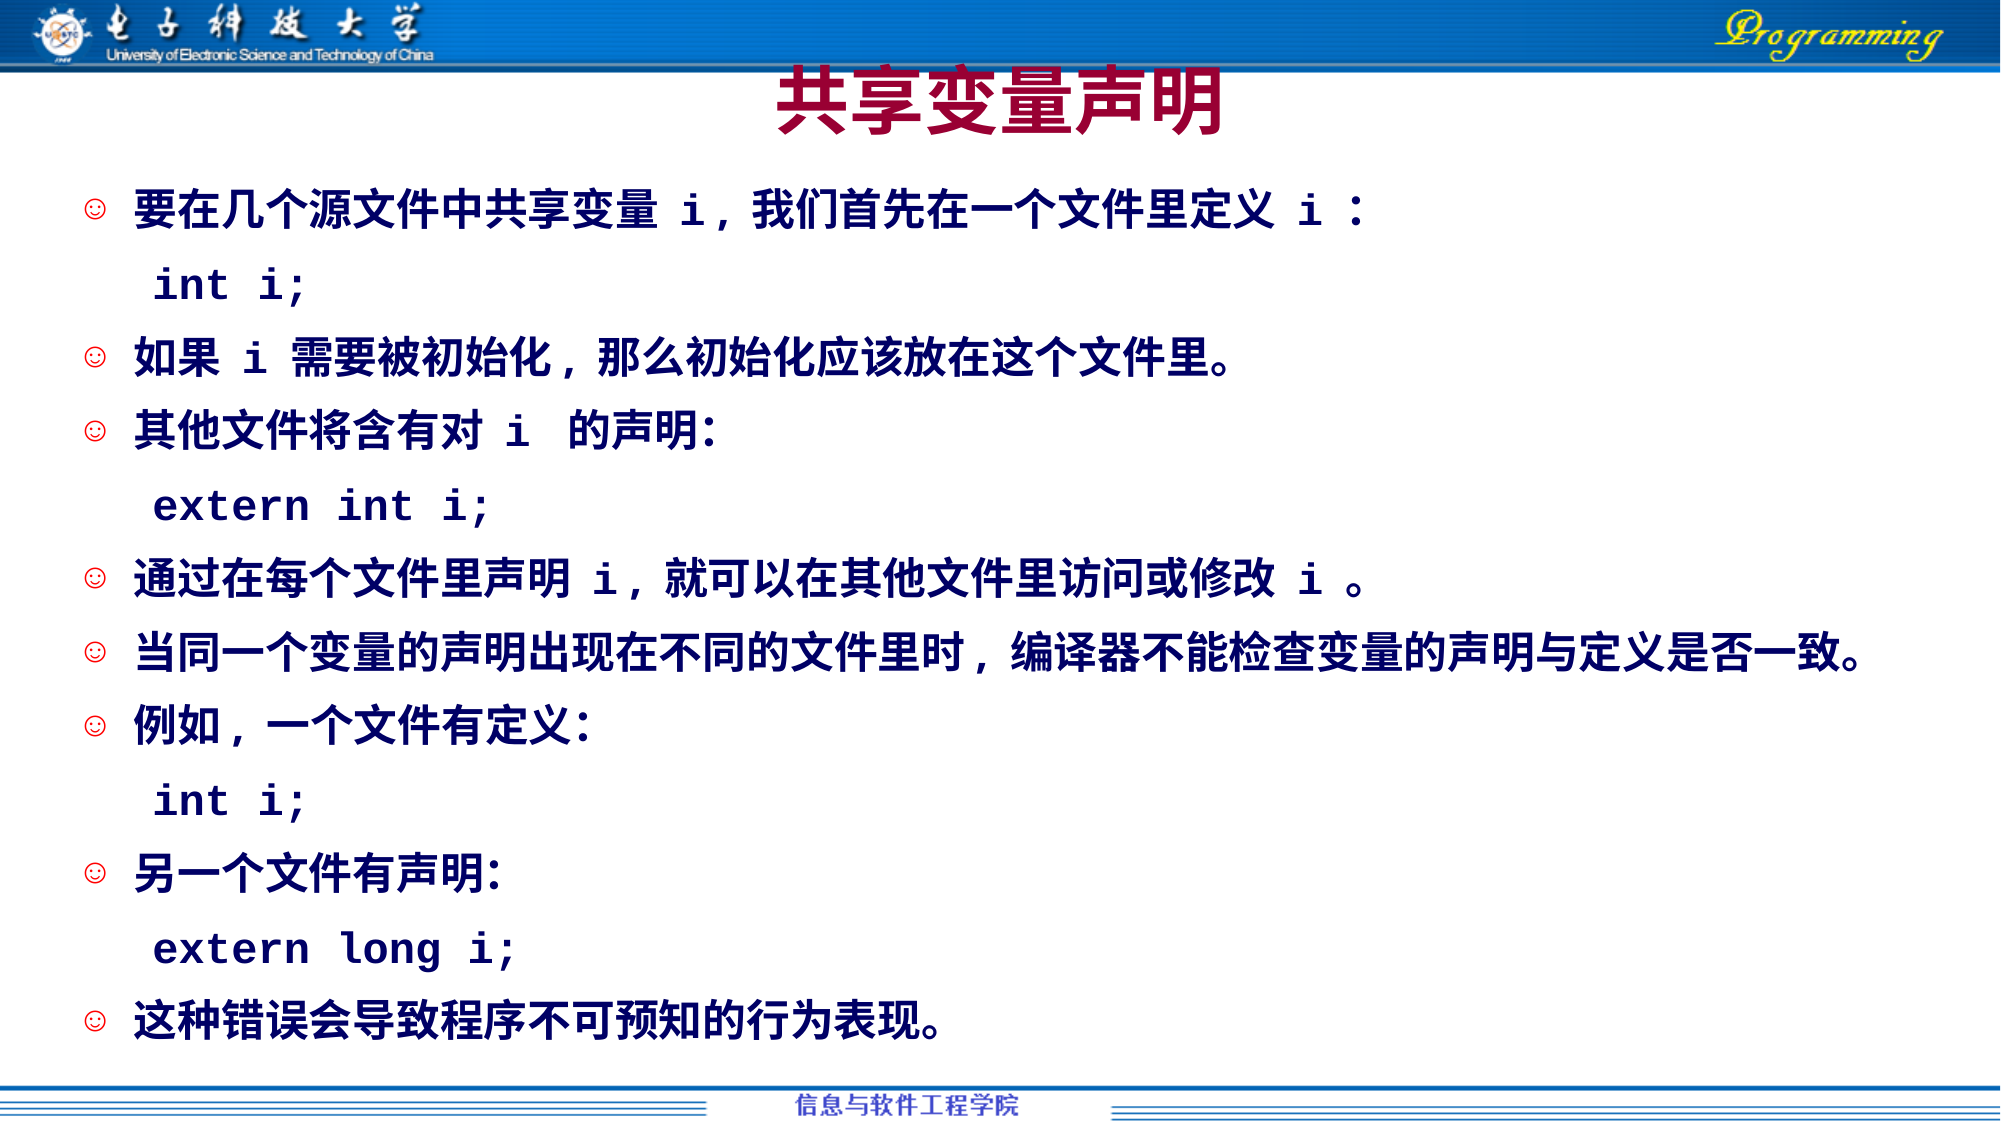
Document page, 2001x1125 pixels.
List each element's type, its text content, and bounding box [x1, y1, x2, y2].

picture [0, 0, 2001, 1125]
title 共享变量声明 [299, 42, 1701, 156]
list 要在几个源文件中共享变量 i , 我们首先在一个文件里定义 i ： int i; 如果 i 需要被初始化, 那么初始化应该放在这个文件里。 其他文件将含有对 i 的声明： extern int i; 通过在每个文件里声明 i , 就可以在其他文件里访问或修改 i 。 当同一个变量的声明出现在不同的文件里时, 编译器不能检查变量的声明与定义是否一致。 例如, 一个文件有定义： int i; 另一个文件有声明： extern long i; 这种错误会导致程序不可预知的行为表现。 [62, 174, 1938, 1084]
